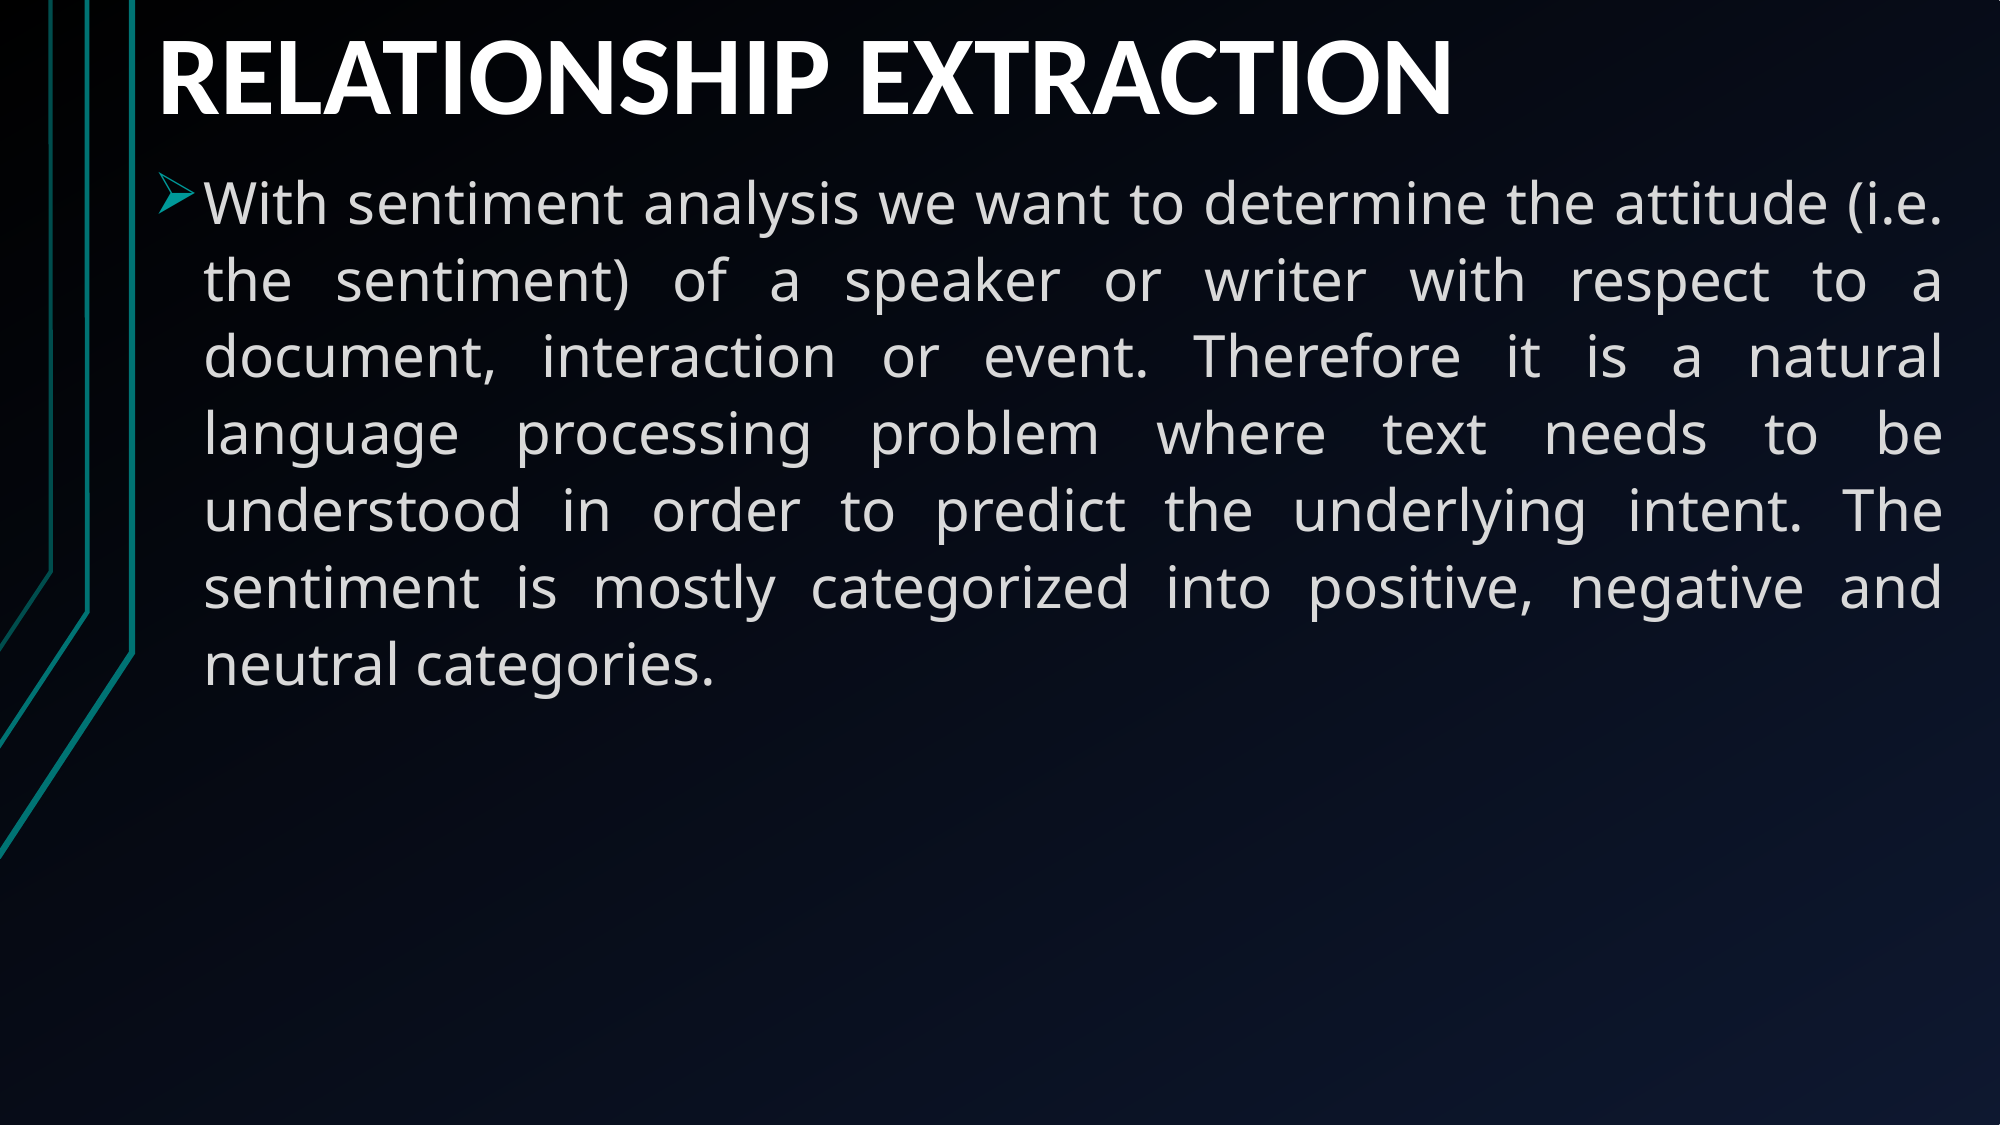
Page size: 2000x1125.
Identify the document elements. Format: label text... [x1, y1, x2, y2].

list With sentiment analysis we want to determine the attitude (i.e. the sentiment) of a speaker or writer with respect to a document, interaction or event. Therefore it is a natural language processing problem where text needs to be understood in order to predict the underlying intent. The sentiment is mostly categorized into positive, negative and neutral categories. [133, 149, 1965, 882]
title RELATIONSHIP EXTRACTION [137, 0, 1837, 149]
